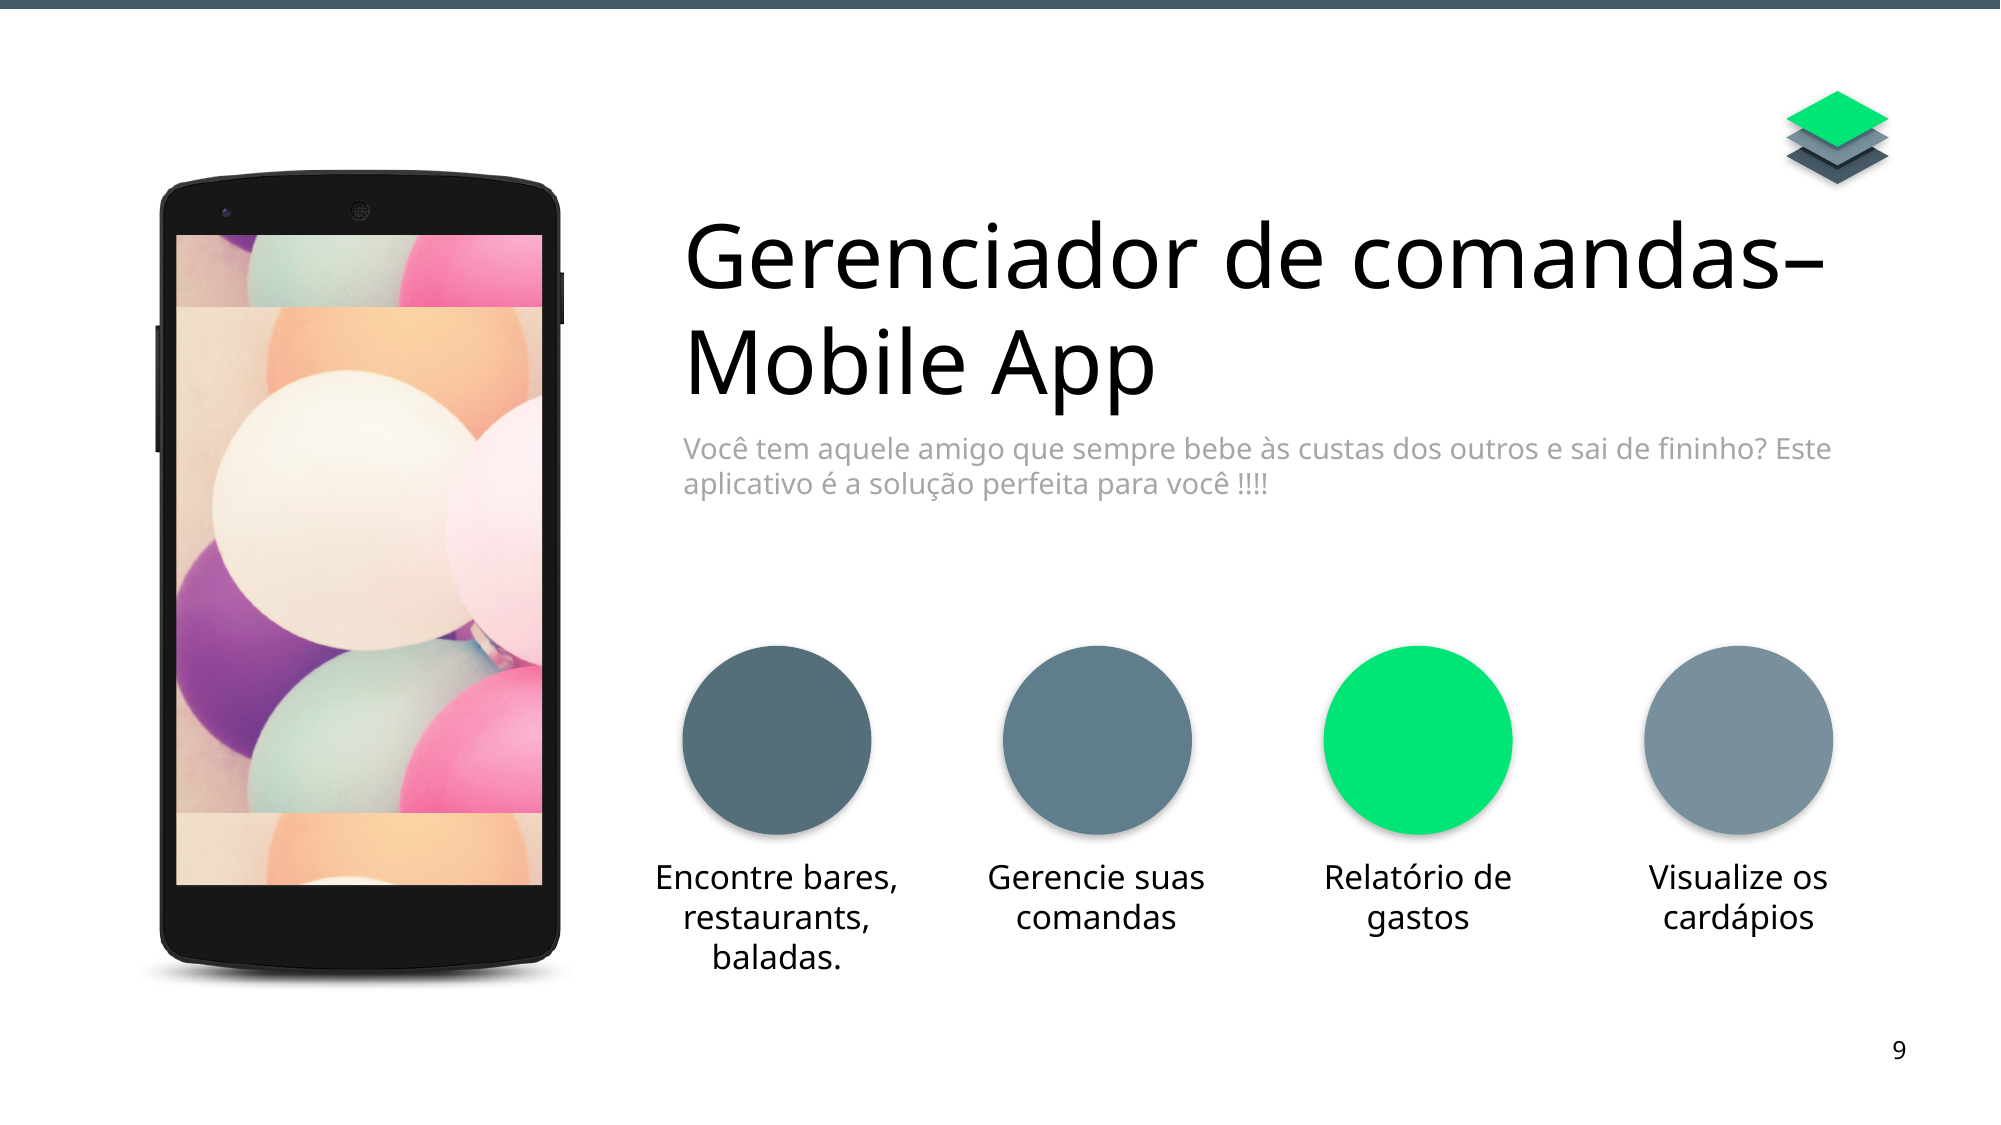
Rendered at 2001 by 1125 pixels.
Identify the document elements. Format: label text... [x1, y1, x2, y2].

text_box [1643, 645, 1834, 836]
text_box Gerenciador de comandas– Mobile App [668, 156, 1900, 420]
text_box [1323, 645, 1514, 836]
slide_number 9 [1830, 1021, 1922, 1082]
text_box [1002, 645, 1193, 836]
text_box Gerencie suas comandas [964, 849, 1229, 944]
text_box Encontre bares, restaurants, baladas. [640, 849, 914, 984]
text_box Você tem aquele amigo que sempre bebe às custas dos outros e sai de fininho? Este aplicativo é a solução perfeita para você !!!! [668, 422, 1869, 508]
text_box Relatório de gastos [1288, 849, 1549, 984]
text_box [87, 143, 638, 1012]
text_box Visualize os cardápios [1607, 849, 1870, 944]
text_box [681, 645, 872, 836]
